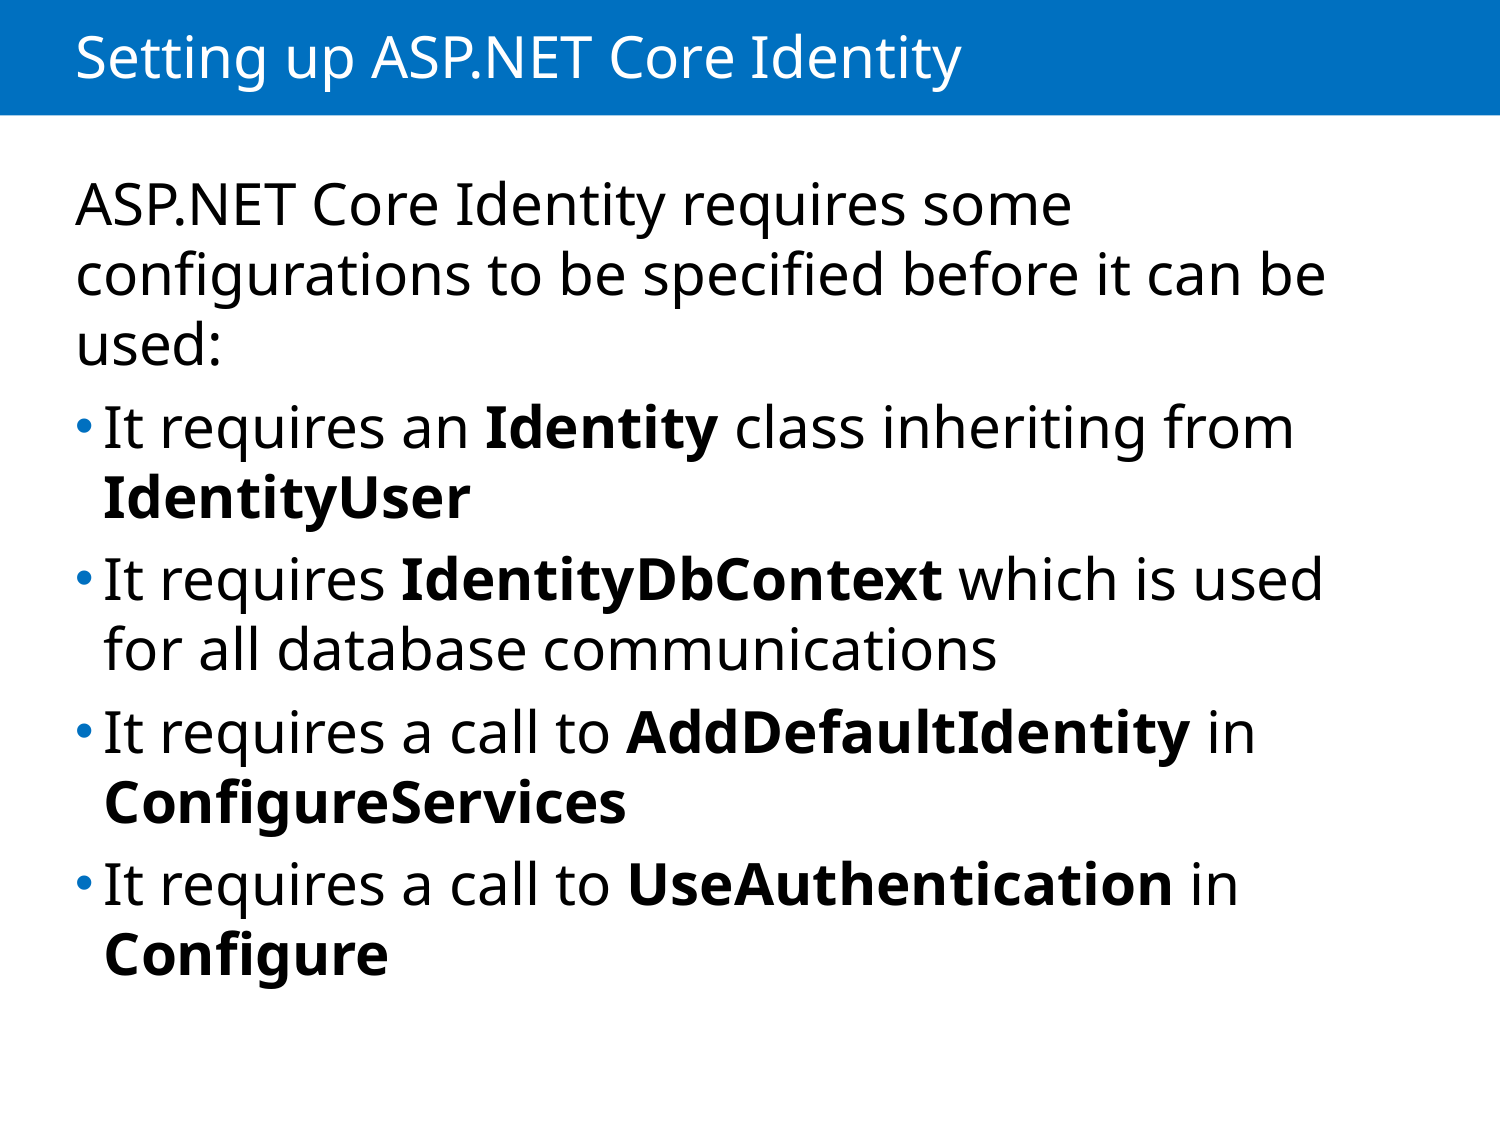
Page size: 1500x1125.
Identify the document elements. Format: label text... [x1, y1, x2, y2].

text_box ASP.NET Core Identity requires some configurations to be specified before it can be used: It requires an Identity class inheriting from IdentityUser It requires IdentityDbContext which is used for all database communications It requires a call to AddDefaultIdentity in ConfigureServices It requires a call to UseAuthentication in Configure [75, 167, 1408, 1012]
title Setting up ASP.NET Core Identity [75, 0, 1351, 122]
